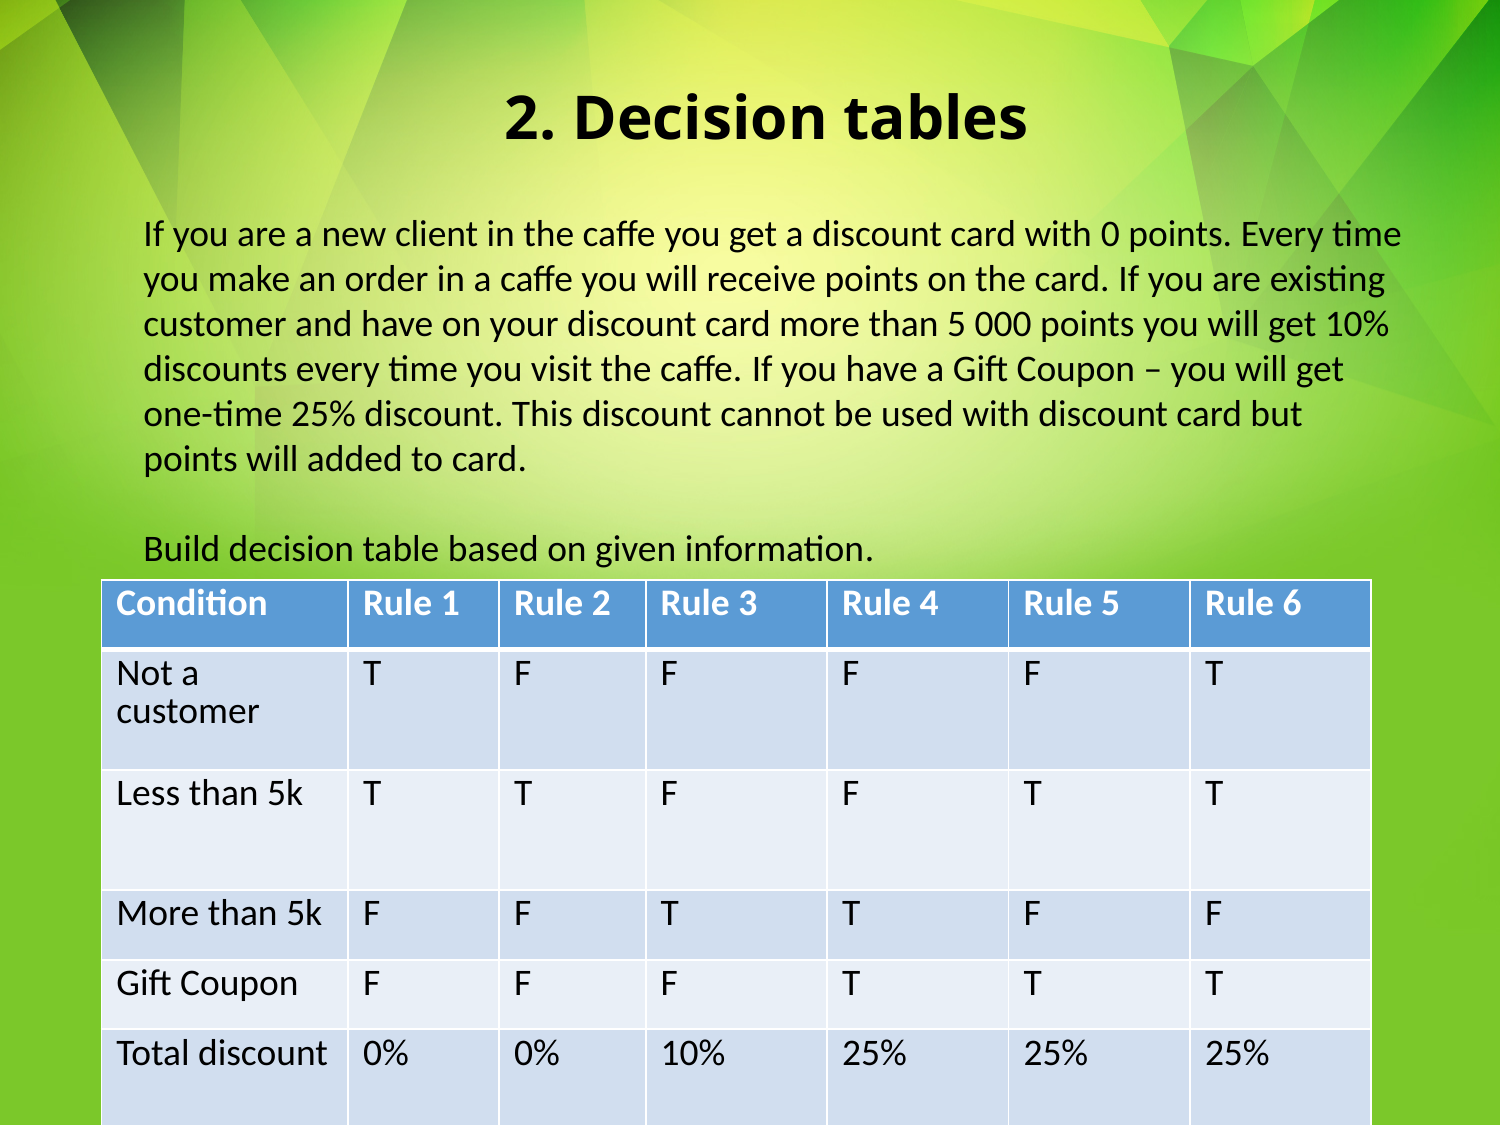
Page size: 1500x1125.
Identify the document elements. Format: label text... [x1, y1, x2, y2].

table_cell T [828, 891, 1008, 959]
table_cell Total discount [102, 1030, 347, 1125]
table_header Rule 3 [647, 581, 826, 647]
table_cell Not a customer [102, 652, 347, 769]
table_cell T [349, 652, 498, 769]
table_cell Gift Coupon [102, 961, 347, 1028]
table_cell T [500, 771, 645, 889]
table_cell F [1009, 652, 1189, 769]
table_header Rule 1 [349, 581, 498, 647]
table_header Condition [102, 581, 347, 647]
table_cell 25% [1009, 1030, 1189, 1125]
table_cell F [647, 652, 826, 769]
table_header Rule 2 [500, 581, 645, 647]
table_cell T [828, 961, 1008, 1028]
table_cell Less than 5k [102, 771, 347, 889]
table_cell F [647, 961, 826, 1028]
table_cell 0% [500, 1030, 645, 1125]
table_cell T [1191, 652, 1370, 769]
table_cell T [349, 771, 498, 889]
picture [0, 0, 1500, 1125]
table_cell F [1009, 891, 1189, 959]
table_cell T [1191, 961, 1370, 1028]
table_cell F [500, 652, 645, 769]
table_cell F [647, 771, 826, 889]
table_cell 10% [647, 1030, 826, 1125]
table_cell More than 5k [102, 891, 347, 959]
table_cell T [647, 891, 826, 959]
text_box If you are a new client in the caffe you get a discount card with 0 points. Every time you make an order in a caffe you will receive points on the card. If you are existing customer and have on your discount card more than 5 000 points you will get 10% discounts every time you visit the caffe. If you have a Gift Coupon – you will get one-time 25% discount. This discount cannot be used with discount card but points will added to card. Build decision table based on given information. [128, 201, 1418, 577]
table_cell T [1191, 771, 1370, 889]
table_cell F [828, 652, 1008, 769]
table_cell 0% [349, 1030, 498, 1125]
table_header Rule 5 [1009, 581, 1189, 647]
table_cell F [1191, 891, 1370, 959]
table_header Rule 4 [828, 581, 1008, 647]
table_cell T [1009, 771, 1189, 889]
table_cell F [349, 961, 498, 1028]
table_cell 25% [828, 1030, 1008, 1125]
table_cell F [500, 891, 645, 959]
title 2. Decision tables [47, 79, 1488, 227]
table_cell 25% [1191, 1030, 1370, 1125]
table_cell F [349, 891, 498, 959]
table_cell F [828, 771, 1008, 889]
table_header Rule 6 [1191, 581, 1370, 647]
table_cell T [1009, 961, 1189, 1028]
table_cell F [500, 961, 645, 1028]
